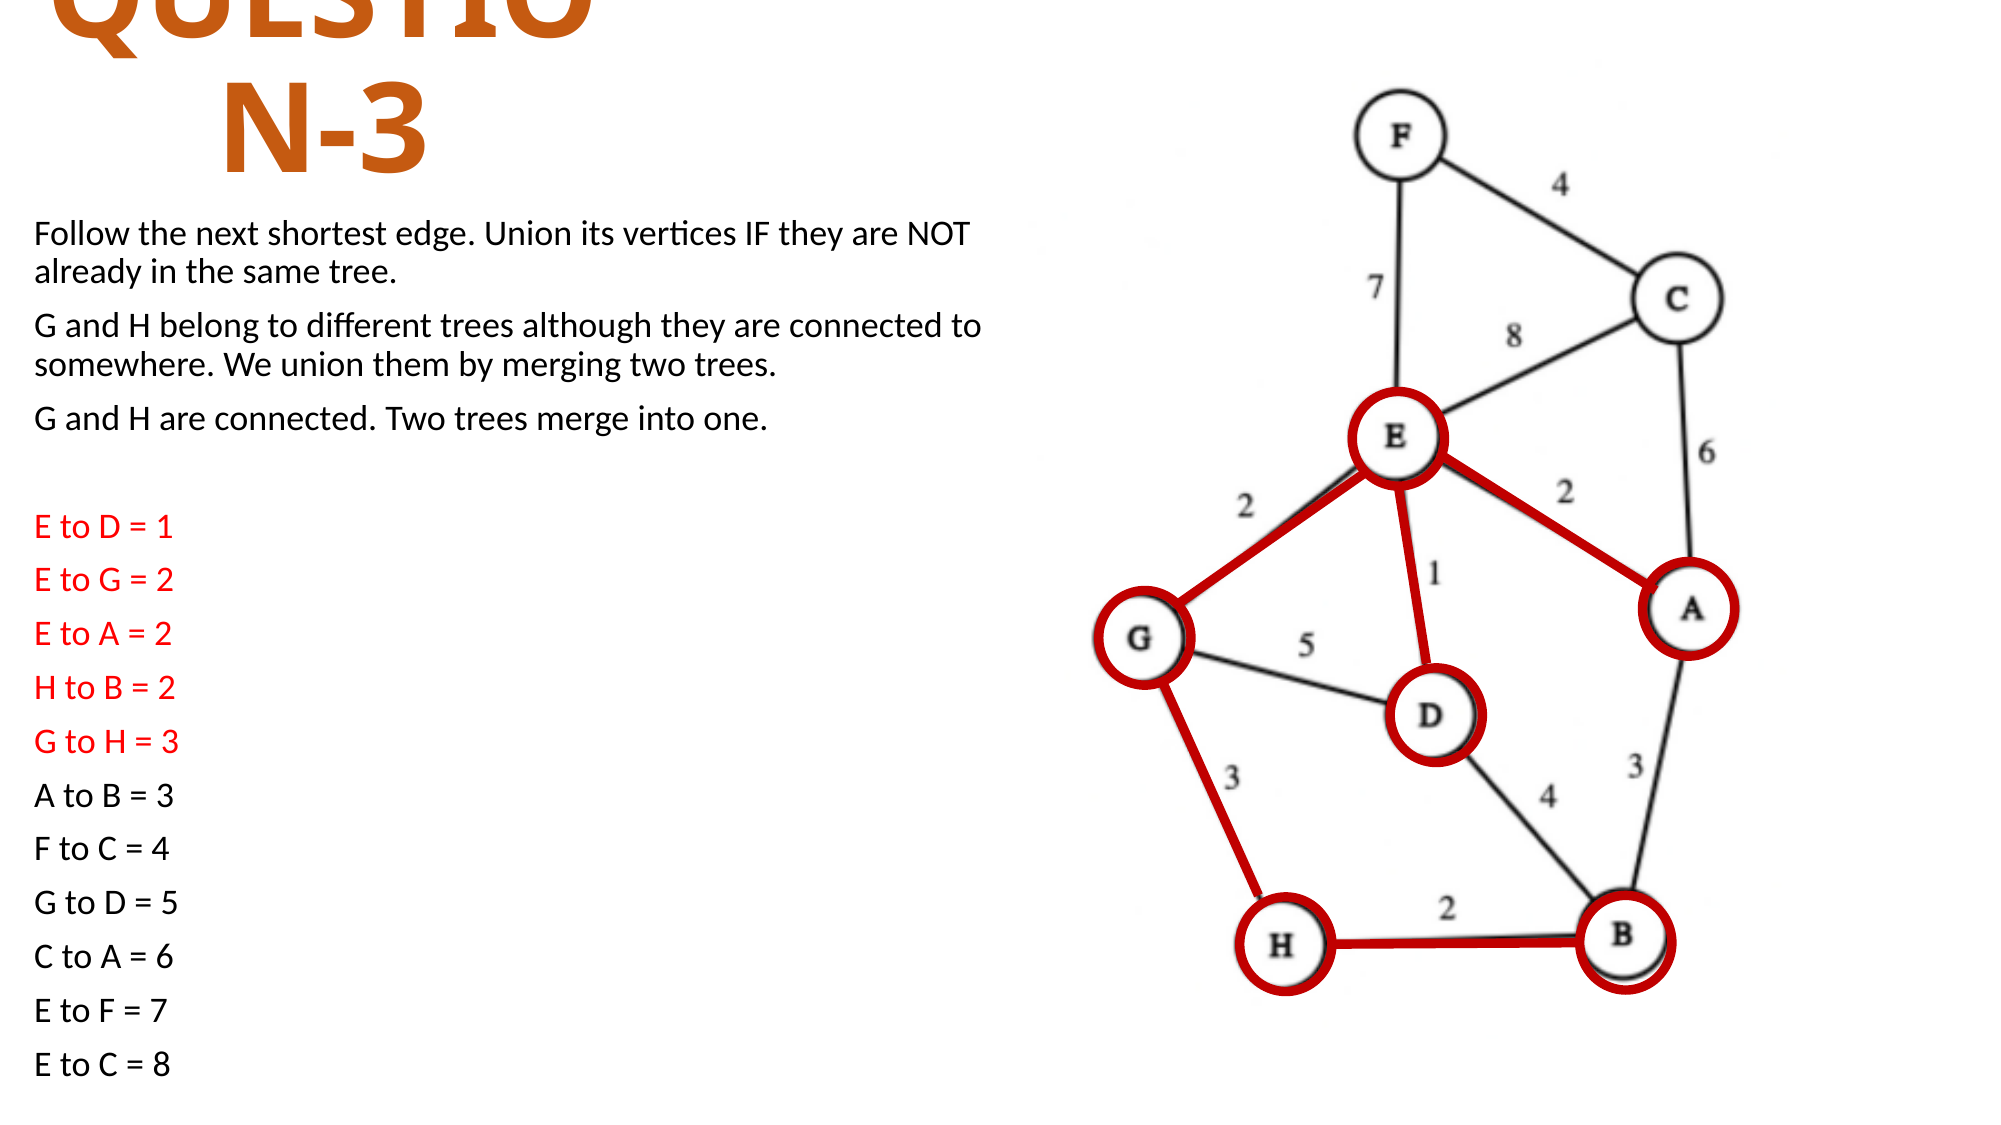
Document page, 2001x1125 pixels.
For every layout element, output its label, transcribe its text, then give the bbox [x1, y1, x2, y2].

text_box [1398, 486, 1427, 664]
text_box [1177, 472, 1366, 605]
picture [999, 54, 1884, 1039]
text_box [1163, 685, 1259, 896]
title QUESTION-3 [0, 0, 646, 207]
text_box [1444, 457, 1656, 591]
subtitle Follow the next shortest edge. Union its vertices IF they are NOT already in the same tree. G and H belong to different trees although they are connected to somewhere. We union them by merging two trees. G and H are connected. Two trees merge into one. E to D = 1 E to G = 2 E to A = 2 H to B = 2 G to H = 3 A to B = 3 F to C = 4 G to D = 5 C to A = 6 E to F = 7 E to C = 8 [19, 206, 1037, 1096]
